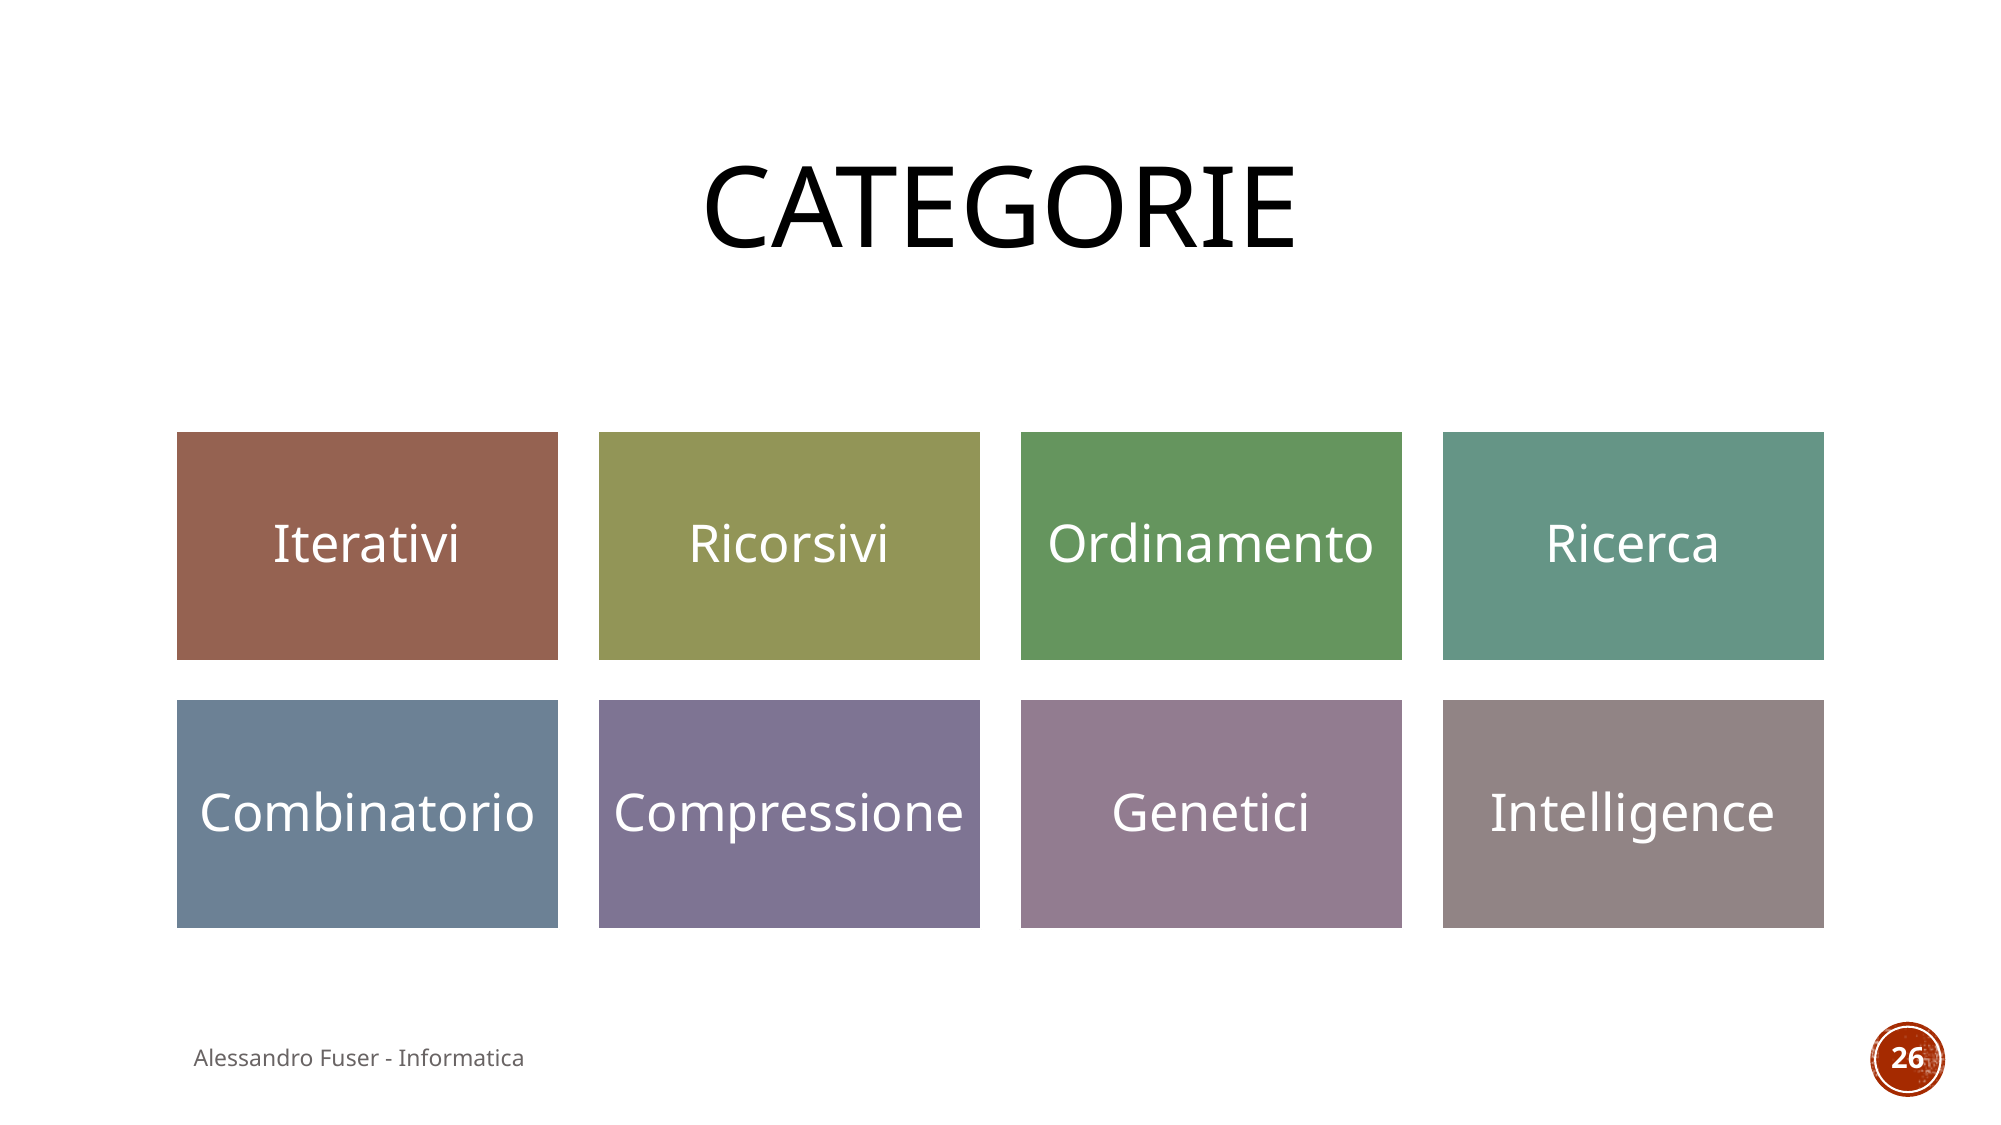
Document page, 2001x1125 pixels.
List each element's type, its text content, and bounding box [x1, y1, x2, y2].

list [180, 349, 1824, 1011]
title Categorie [175, 79, 1826, 344]
slide_number 26 [1855, 1028, 1961, 1089]
footer Alessandro Fuser - Informatica [178, 1028, 1217, 1089]
